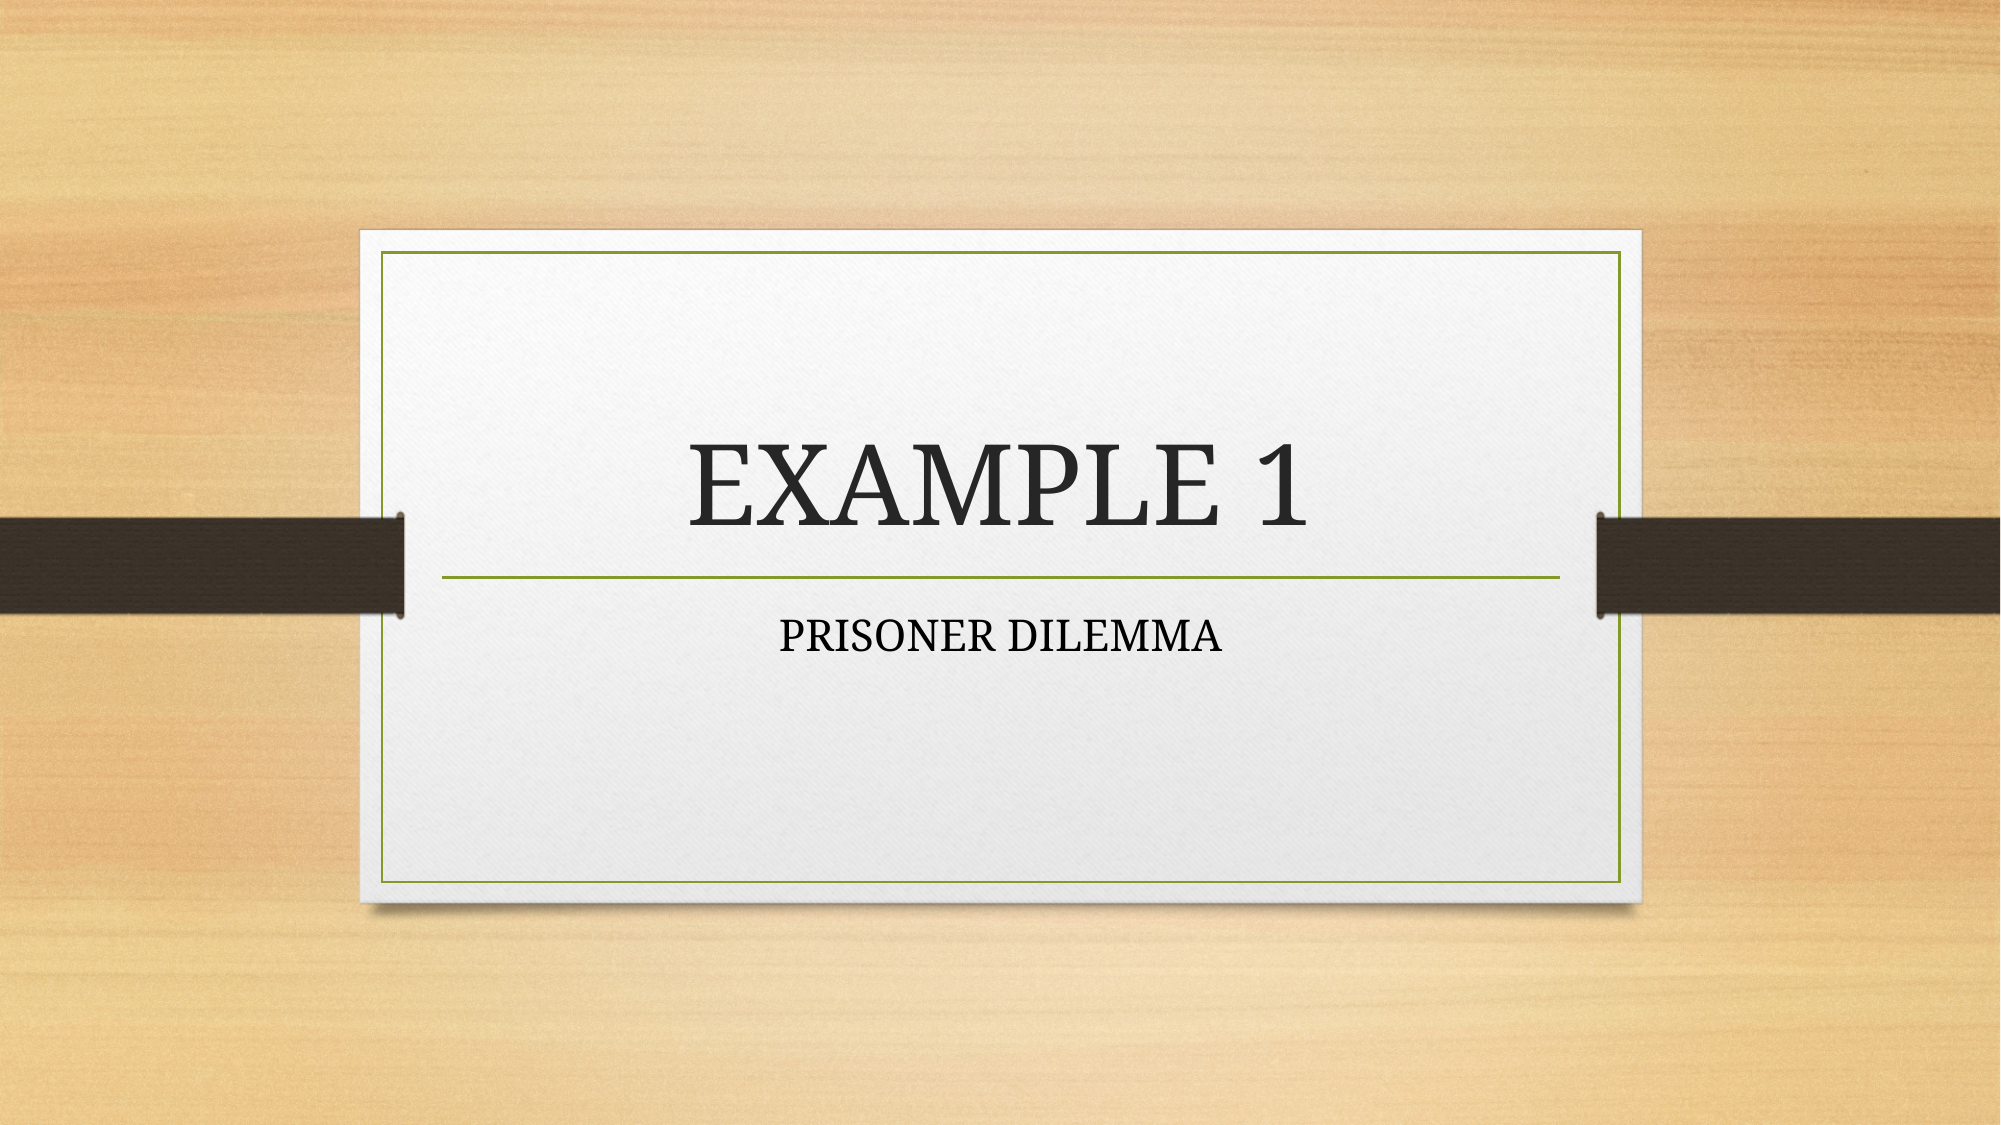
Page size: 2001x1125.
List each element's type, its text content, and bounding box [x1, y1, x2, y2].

picture [0, 0, 2001, 1125]
title EXAMPLE 1 [441, 306, 1560, 556]
subtitle PRISONER DILEMMA [441, 600, 1560, 817]
